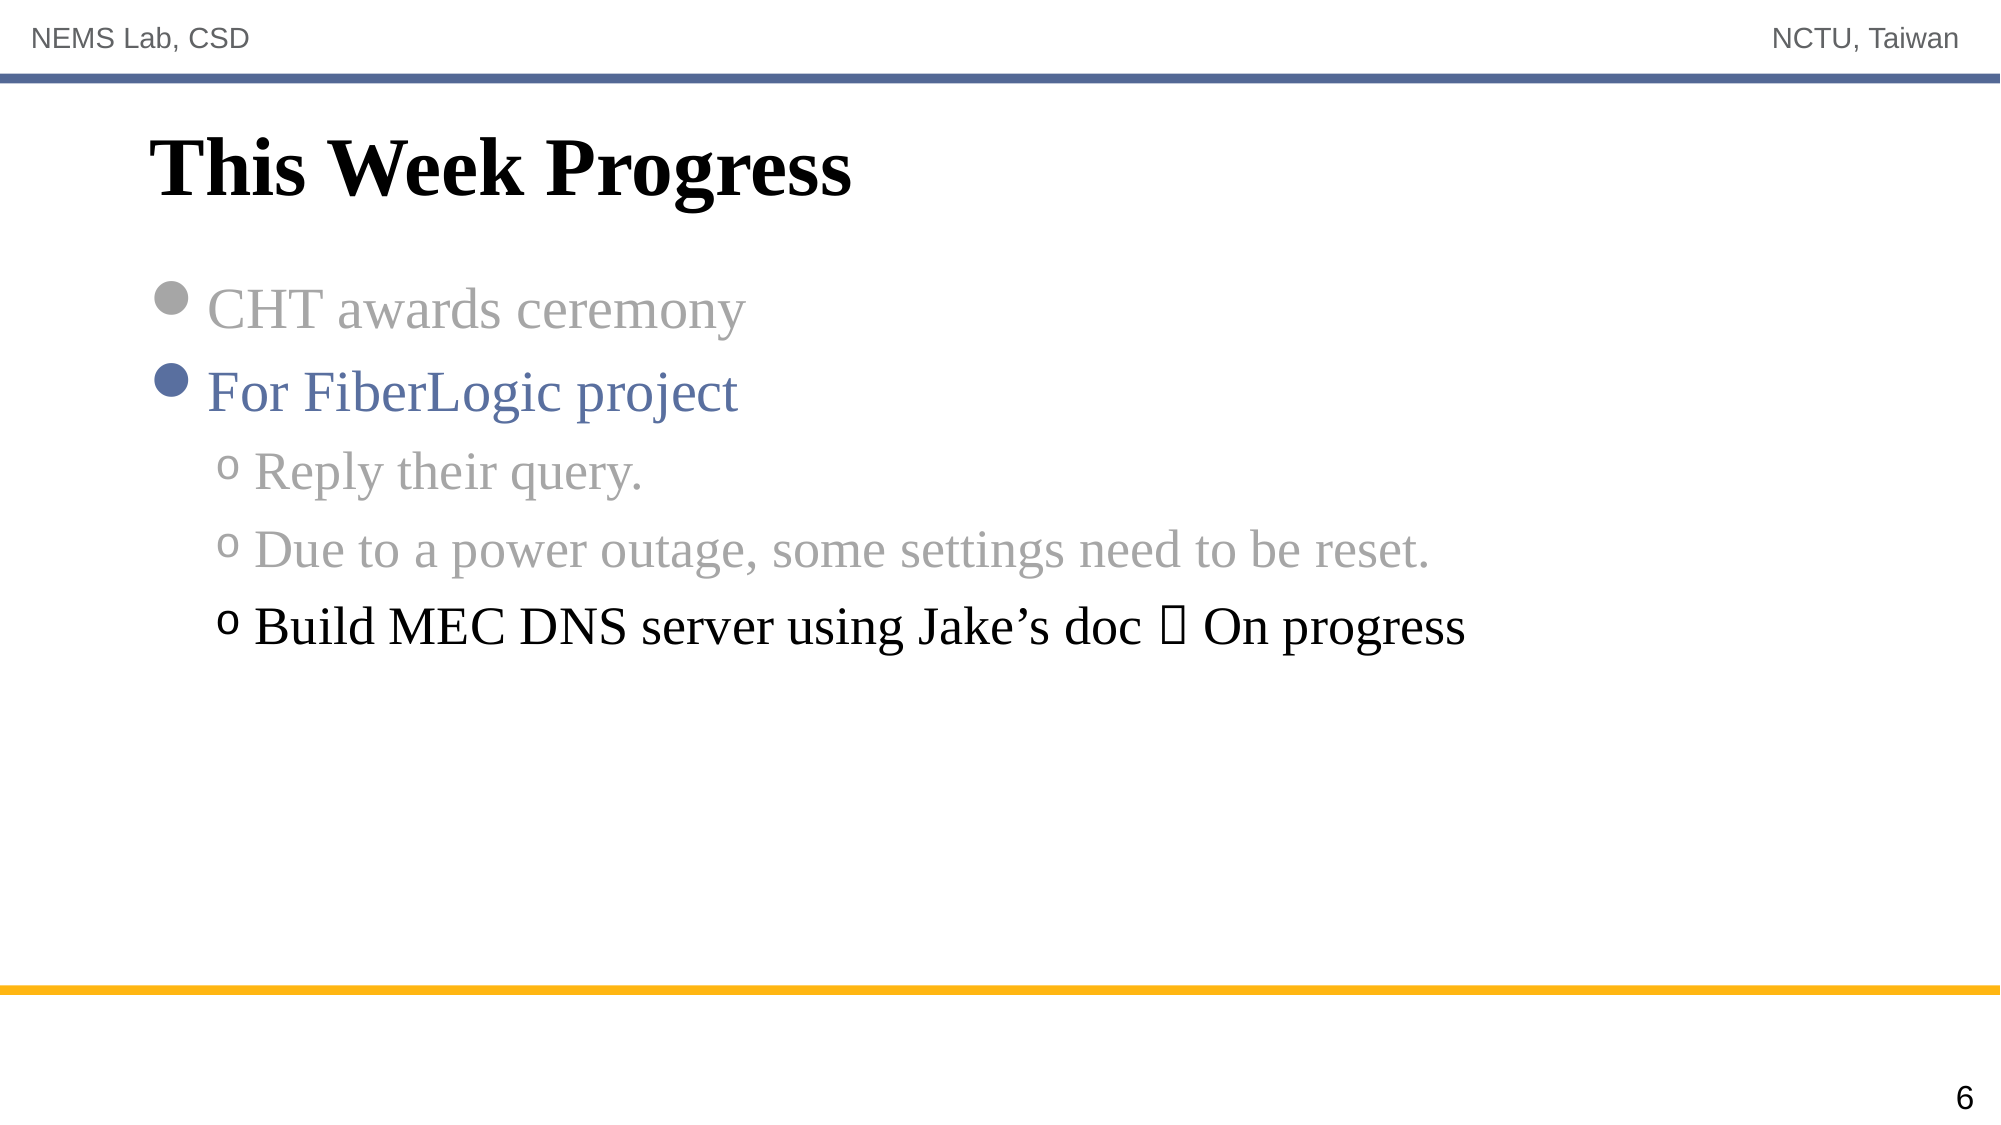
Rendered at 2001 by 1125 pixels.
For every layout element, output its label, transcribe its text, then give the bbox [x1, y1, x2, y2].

title This Week Progress [149, 97, 1849, 228]
slide_number 6 [1574, 1071, 1975, 1121]
list CHT awards ceremony For FiberLogic project Reply their query. Due to a power outage, some settings need to be reset. Build MEC DNS server using Jake’s doc  On progress [149, 270, 1844, 978]
